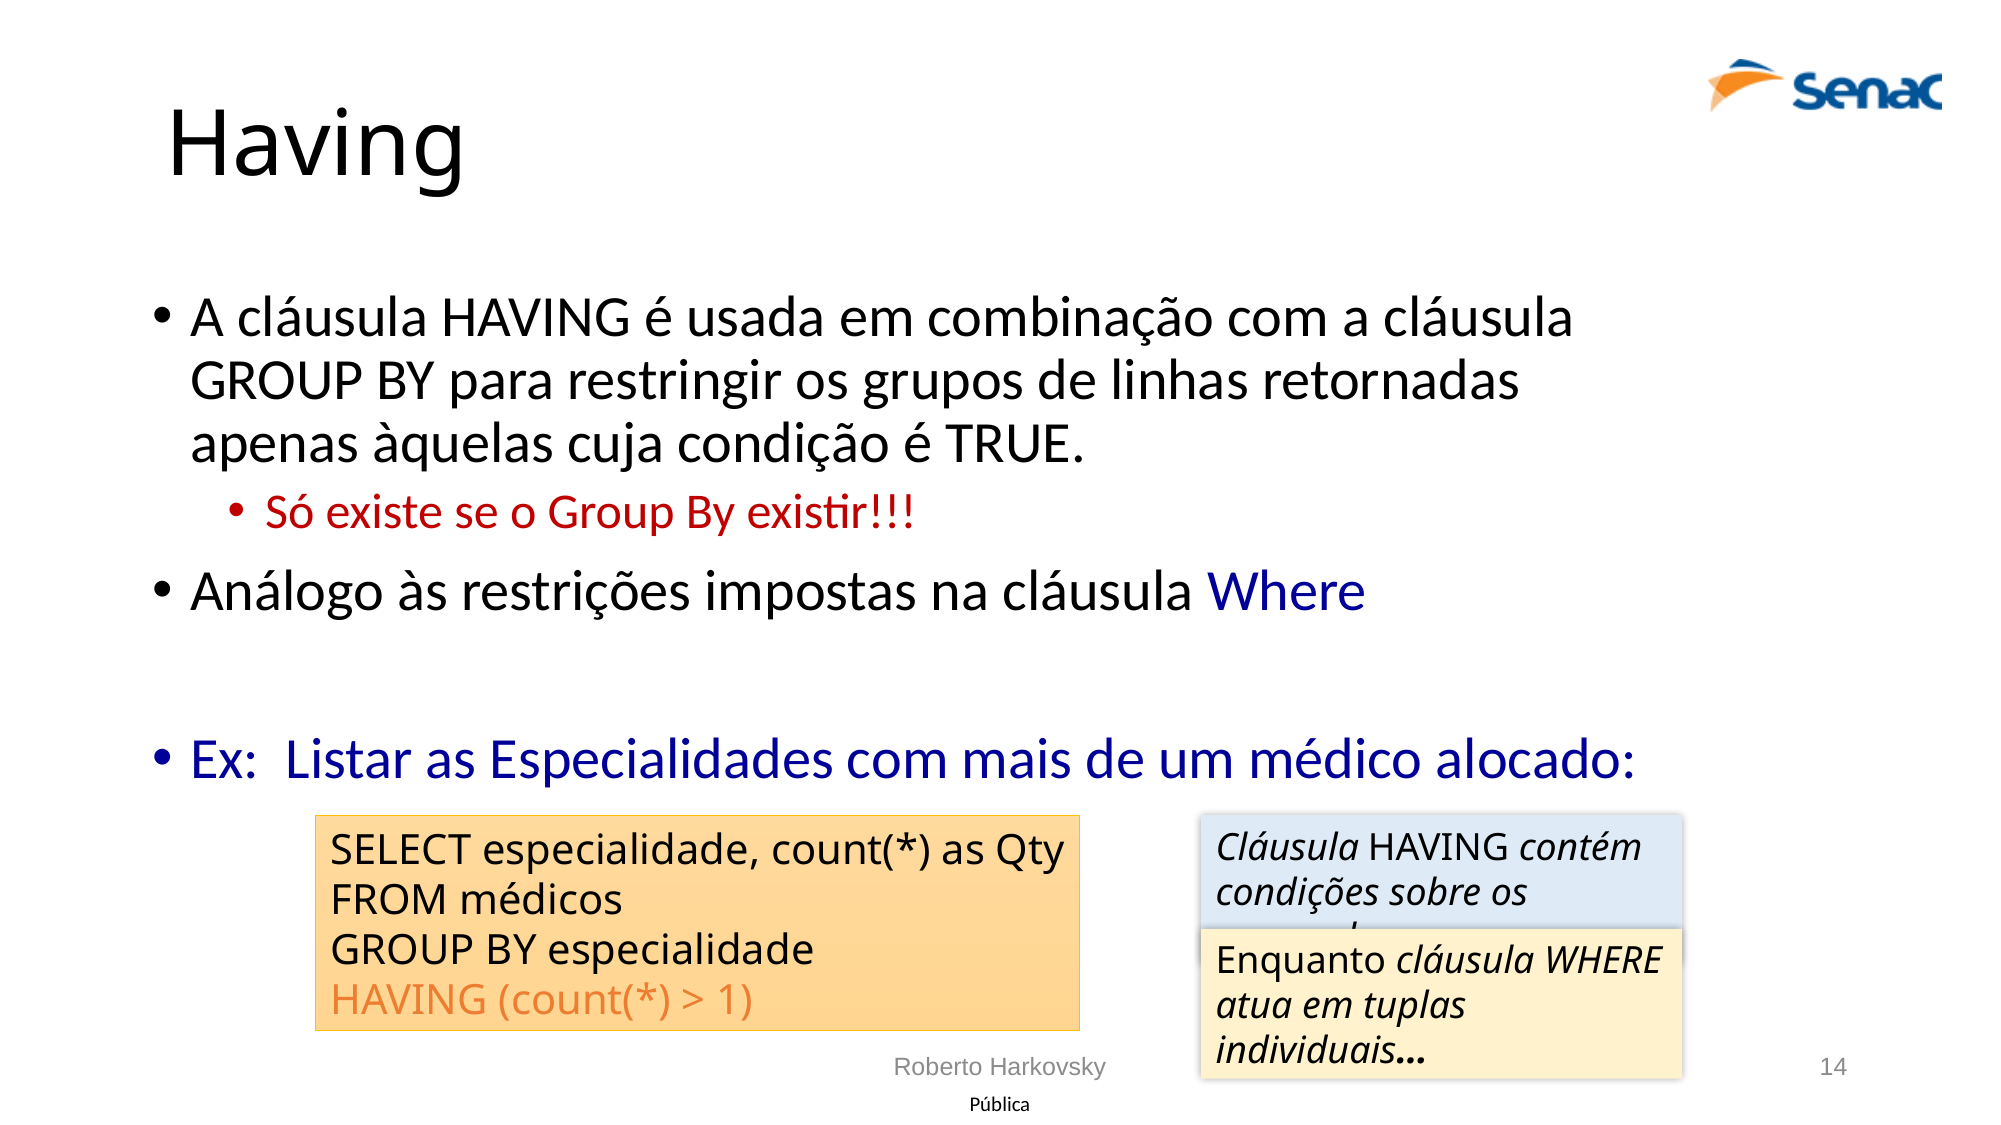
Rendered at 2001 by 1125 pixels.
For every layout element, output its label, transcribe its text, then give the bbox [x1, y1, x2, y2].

title Having [150, 13, 1638, 278]
footer Roberto Harkovsky [662, 1042, 1338, 1103]
slide_number 14 [1412, 1042, 1863, 1103]
picture [1708, 59, 1942, 112]
text_box Cláusula HAVING contém condições sobre os agregados [1200, 815, 1683, 925]
text_box SELECT especialidade, count(*) as Qty FROM médicos GROUP BY especialidade HAVING (count(*) > 1) [315, 815, 1080, 1031]
list A cláusula HAVING é usada em combinação com a cláusula GROUP BY para restringir os grupos de linhas retornadas apenas àquelas cuja condição é TRUE. Só existe se o Group By existir!!! Análogo às restrições impostas na cláusula Where Ex: Listar as Especialidades com mais de um médico alocado: [137, 278, 1713, 728]
text_box Enquanto cláusula WHERE atua em tuplas individuais… [1200, 928, 1683, 1079]
